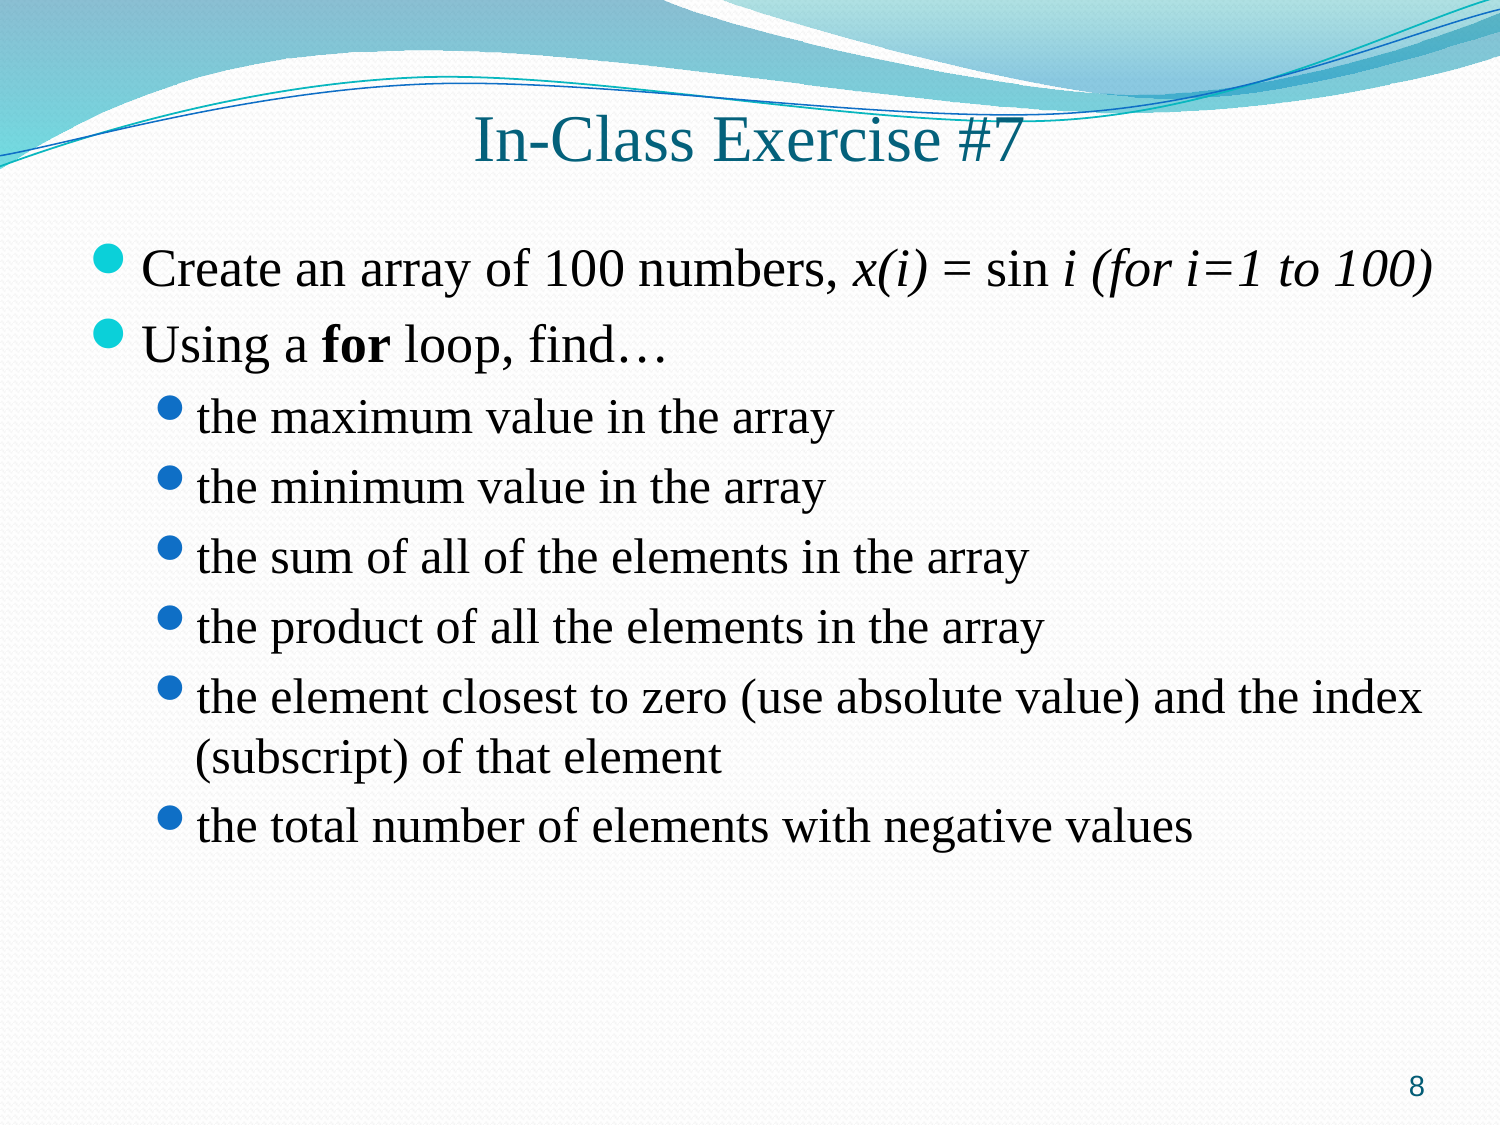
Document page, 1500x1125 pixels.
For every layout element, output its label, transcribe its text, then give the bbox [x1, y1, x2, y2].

title In-Class Exercise #7 [75, 75, 1425, 175]
slide_number 8 [1299, 1042, 1425, 1103]
list Create an array of 100 numbers, x(i) = sin i (for i=1 to 100) Using a for loop, find… the maximum value in the array the minimum value in the array the sum of all of the elements in the array the product of all the elements in the array the element closest to zero (use absolute value) and the index (subscript) of that element the total number of elements with negative values [75, 224, 1450, 1038]
